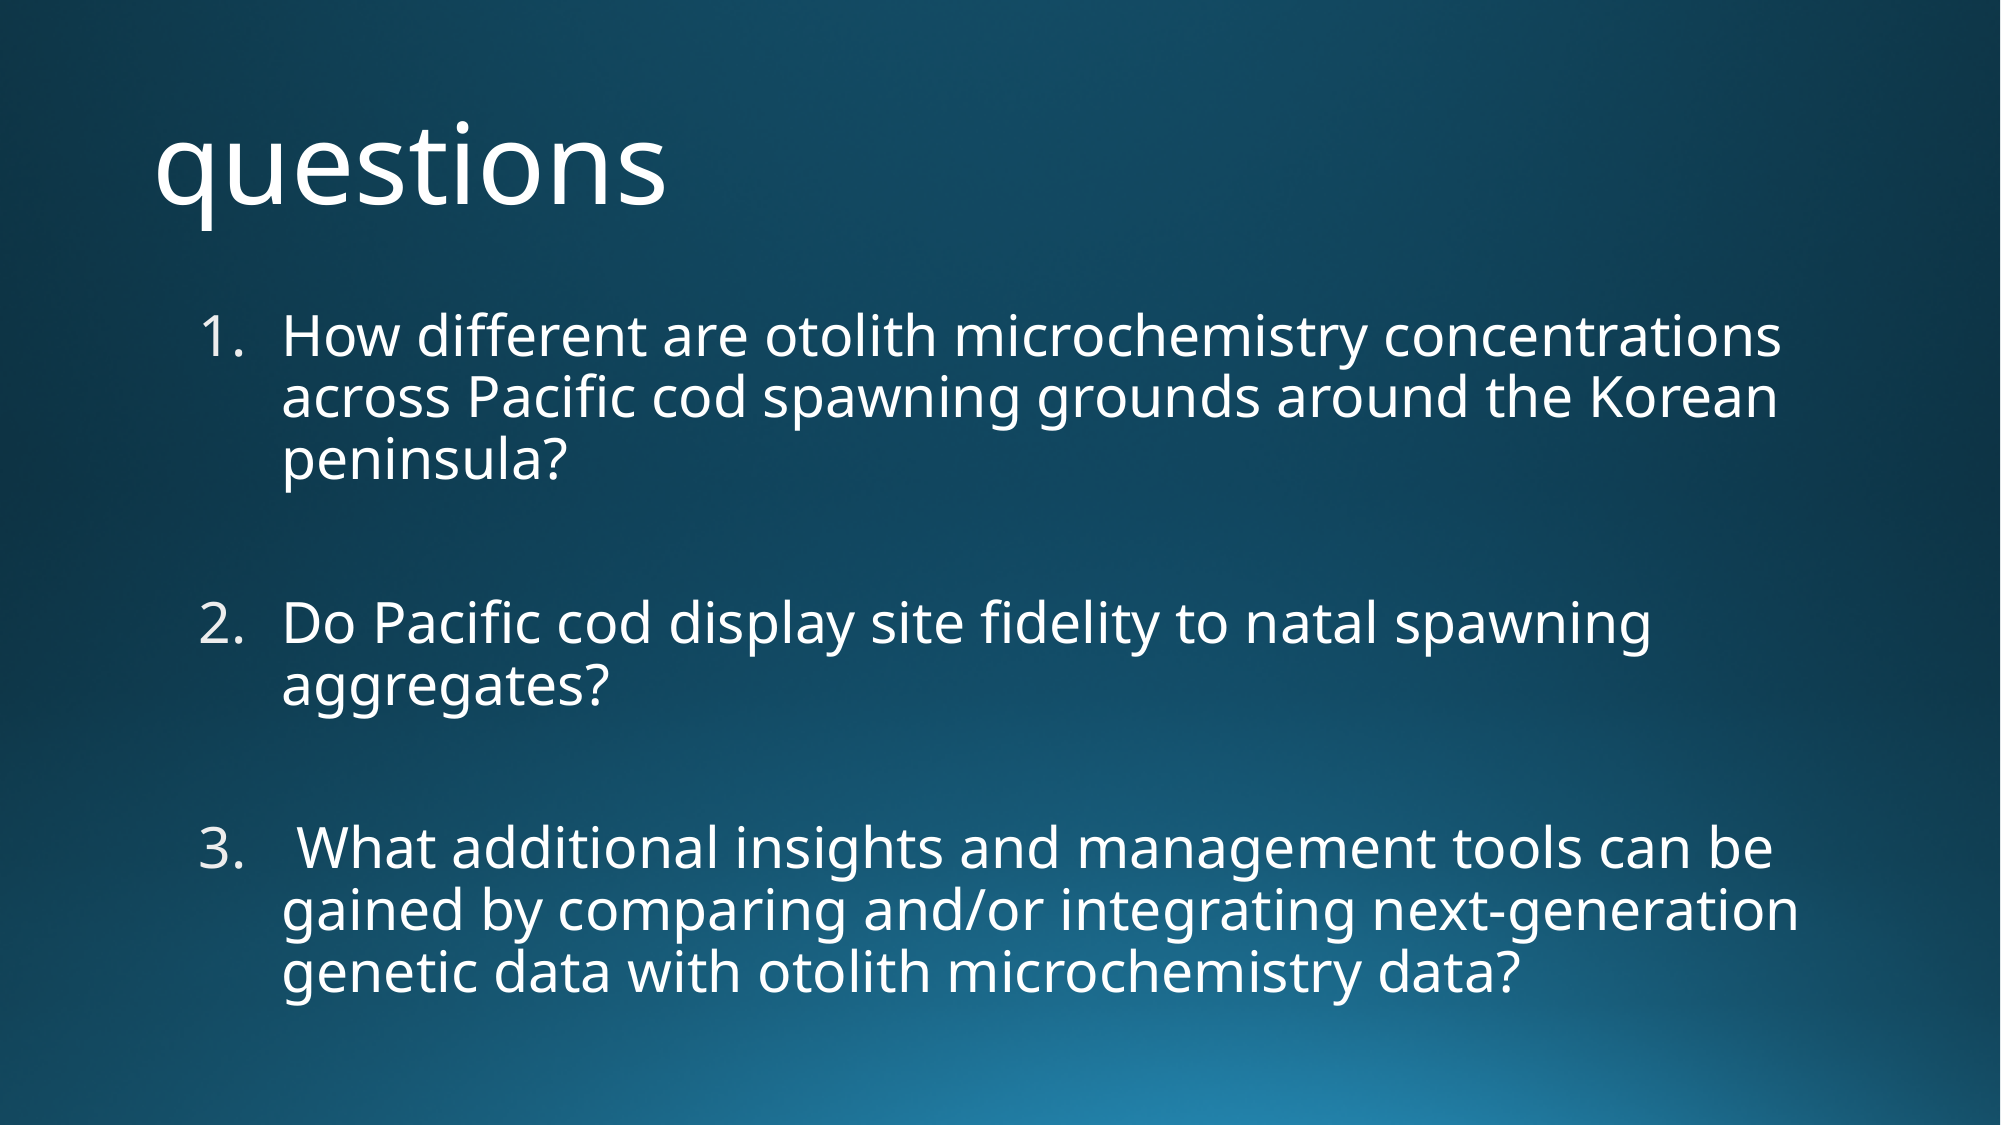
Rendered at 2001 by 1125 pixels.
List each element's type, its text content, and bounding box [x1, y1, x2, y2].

title questions [137, 59, 1863, 278]
list How different are otolith microchemistry concentrations across Pacific cod spawning grounds around the Korean peninsula? Do Pacific cod display site fidelity to natal spawning aggregates? What additional insights and management tools can be gained by comparing and/or integrating next-generation genetic data with otolith microchemistry data? [183, 299, 1863, 1014]
picture [0, 0, 2001, 1125]
